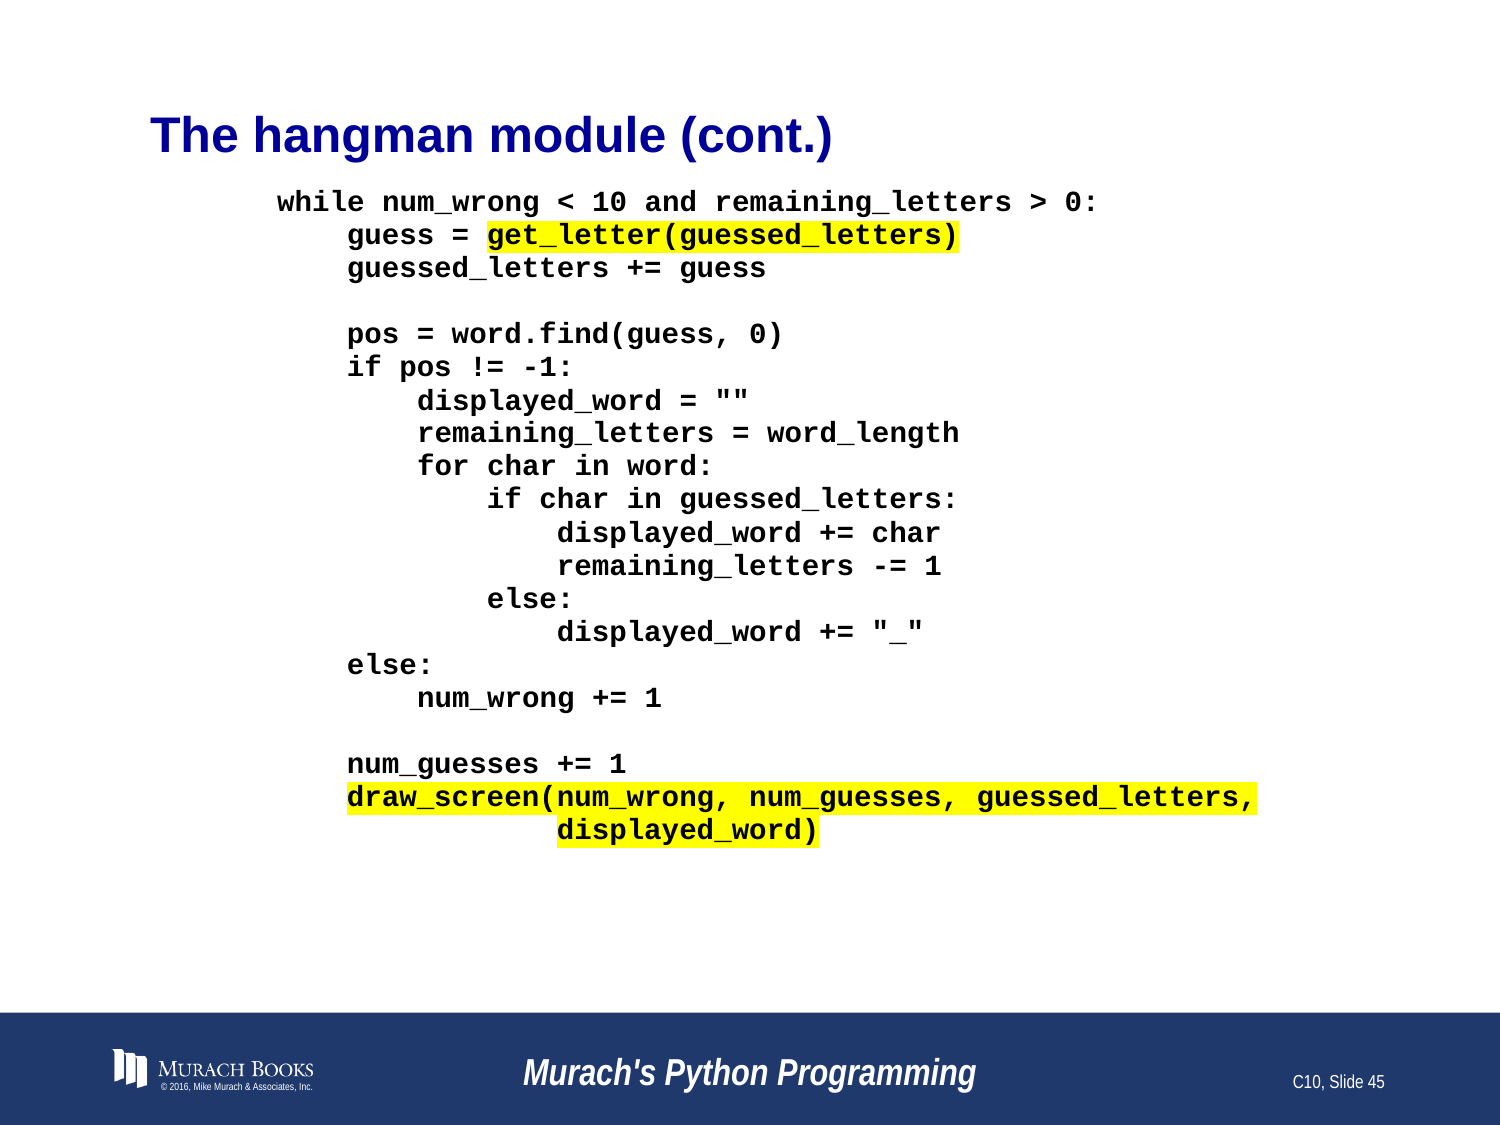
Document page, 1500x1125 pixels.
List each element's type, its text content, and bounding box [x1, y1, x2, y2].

footer © 2016, Mike Murach & Associates, Inc. [12, 1025, 463, 1100]
slide_number Murach's Python Programming [463, 1025, 1050, 1100]
title The hangman module (cont.) [150, 102, 1350, 164]
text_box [149, 187, 1348, 855]
slide_number C10, Slide 45 [1087, 1025, 1400, 1100]
